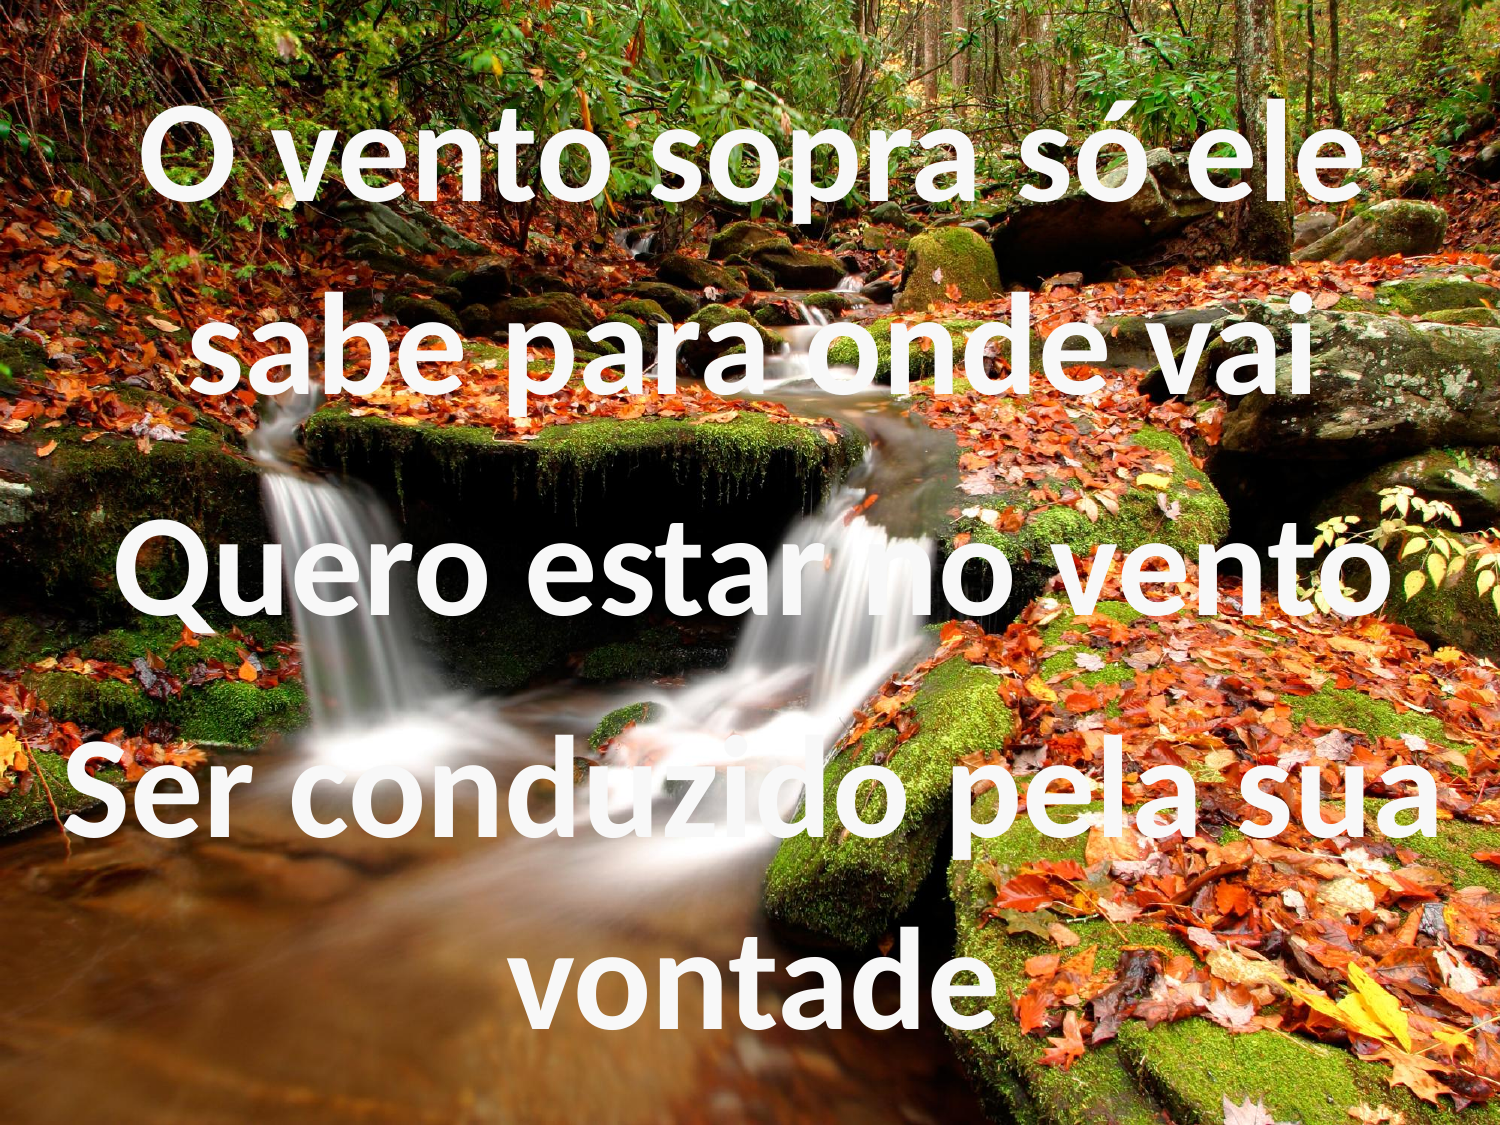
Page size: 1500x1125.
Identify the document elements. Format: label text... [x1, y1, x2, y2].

picture [0, 0, 1500, 1125]
list O vento sopra só ele sabe para onde vai Quero estar no vento Ser conduzido pela sua vontade [40, 30, 1467, 1125]
